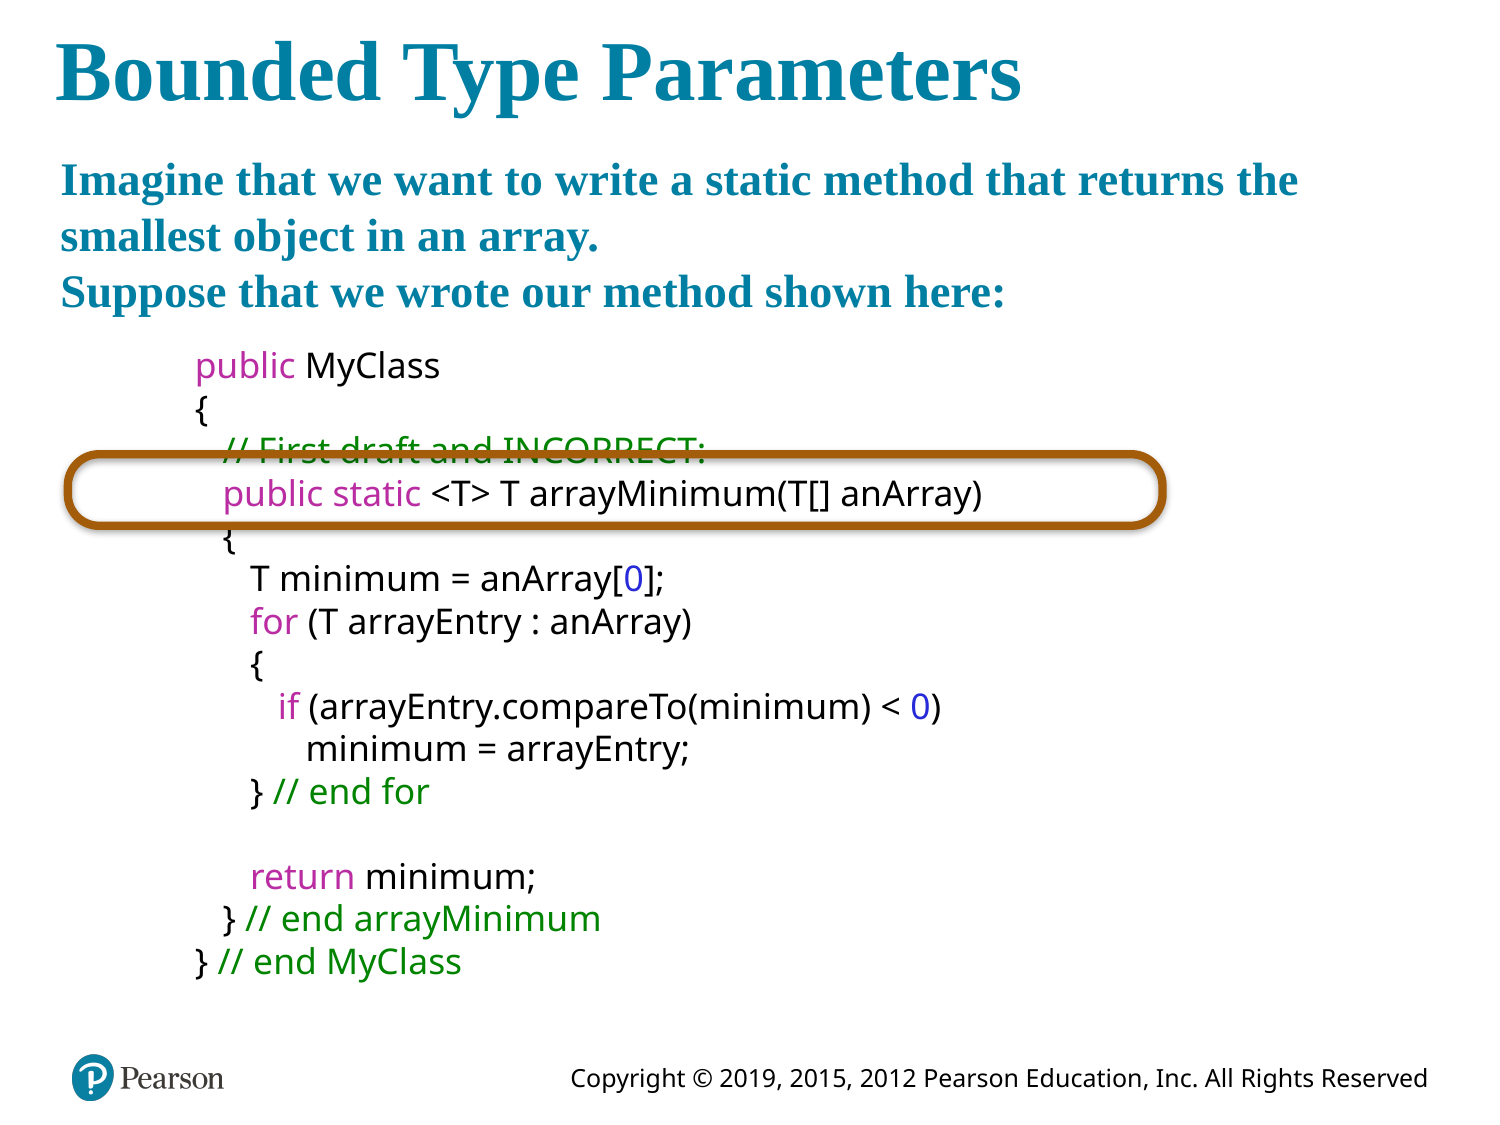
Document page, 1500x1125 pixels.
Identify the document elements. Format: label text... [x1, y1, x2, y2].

picture [80, 1063, 106, 1088]
picture [72, 1087, 83, 1101]
text_box public MyClass { // First draft and INCORRECT: public static <T> T arrayMinimum(T[] anArray) { T minimum = anArray[0]; for (T arrayEntry : anArray) { if (arrayEntry.compareTo(minimum) < 0) minimum = arrayEntry; } // end for return minimum; } // end arrayMinimum } // end MyClass [187, 534, 991, 989]
picture [72, 1054, 88, 1070]
list Imagine that we want to write a static method that returns the smallest object in an array. Suppose that we wrote our method shown here: [44, 131, 1456, 333]
text_box [67, 454, 1163, 526]
text_box public MyClass { // First draft and INCORRECT: public static <T> T arrayMinimum(T[] anArray) { T minimum = anArray[0]; for (T arrayEntry : anArray) { if (arrayEntry.compareTo(minimum) < 0) minimum = arrayEntry; } // end for return minimum; } // end arrayMinimum } // end MyClass [187, 336, 991, 452]
title Bounded Type Parameters [40, 0, 1438, 133]
picture [98, 1054, 224, 1101]
